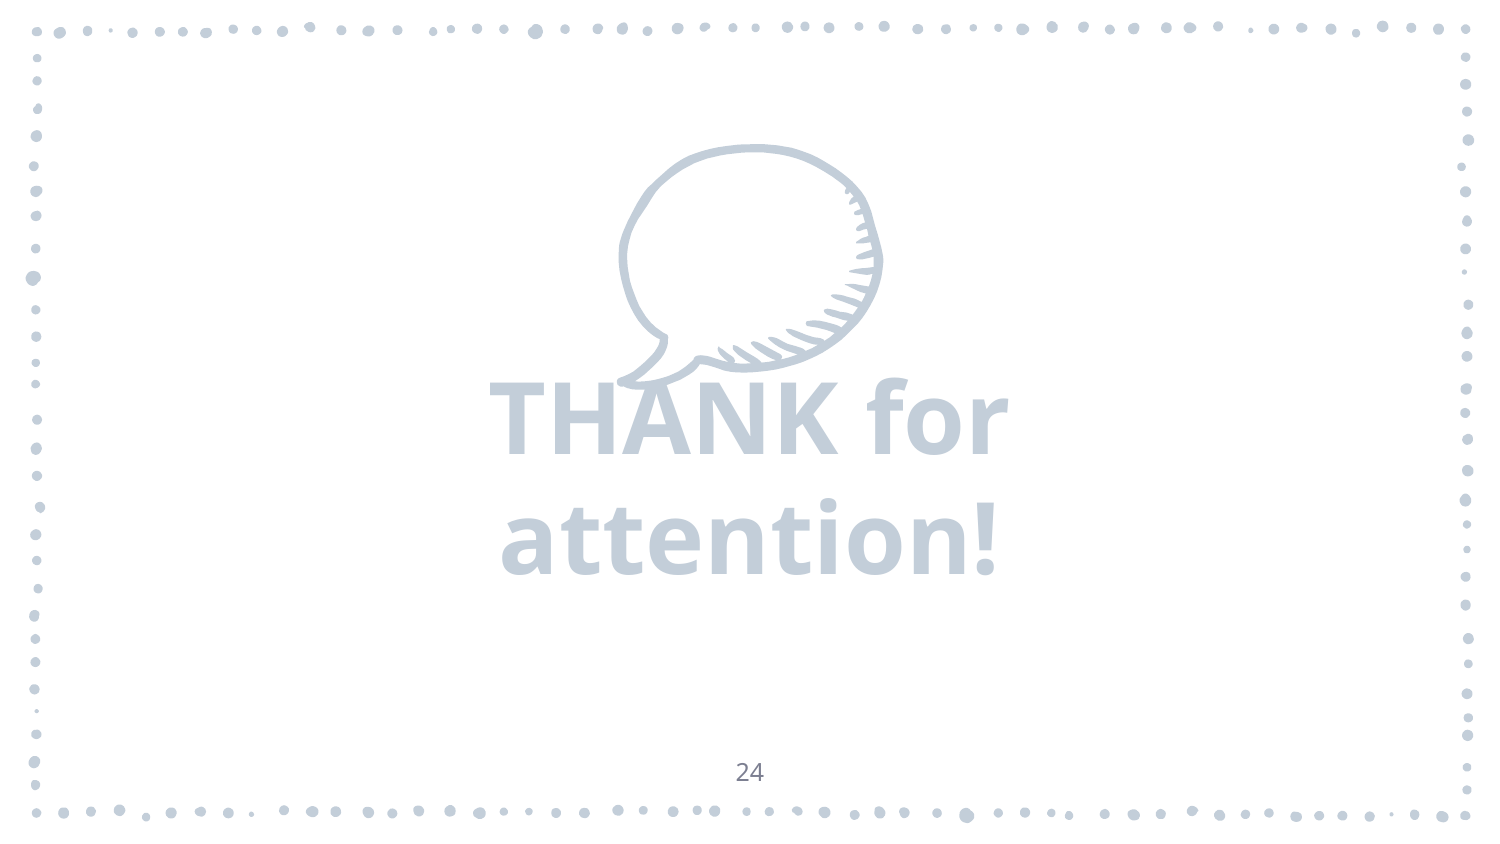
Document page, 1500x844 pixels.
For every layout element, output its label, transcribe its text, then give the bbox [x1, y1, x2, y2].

slide_number 24 [0, 741, 1500, 807]
title THANK for attention! [209, 486, 1291, 610]
text_box [616, 144, 884, 390]
